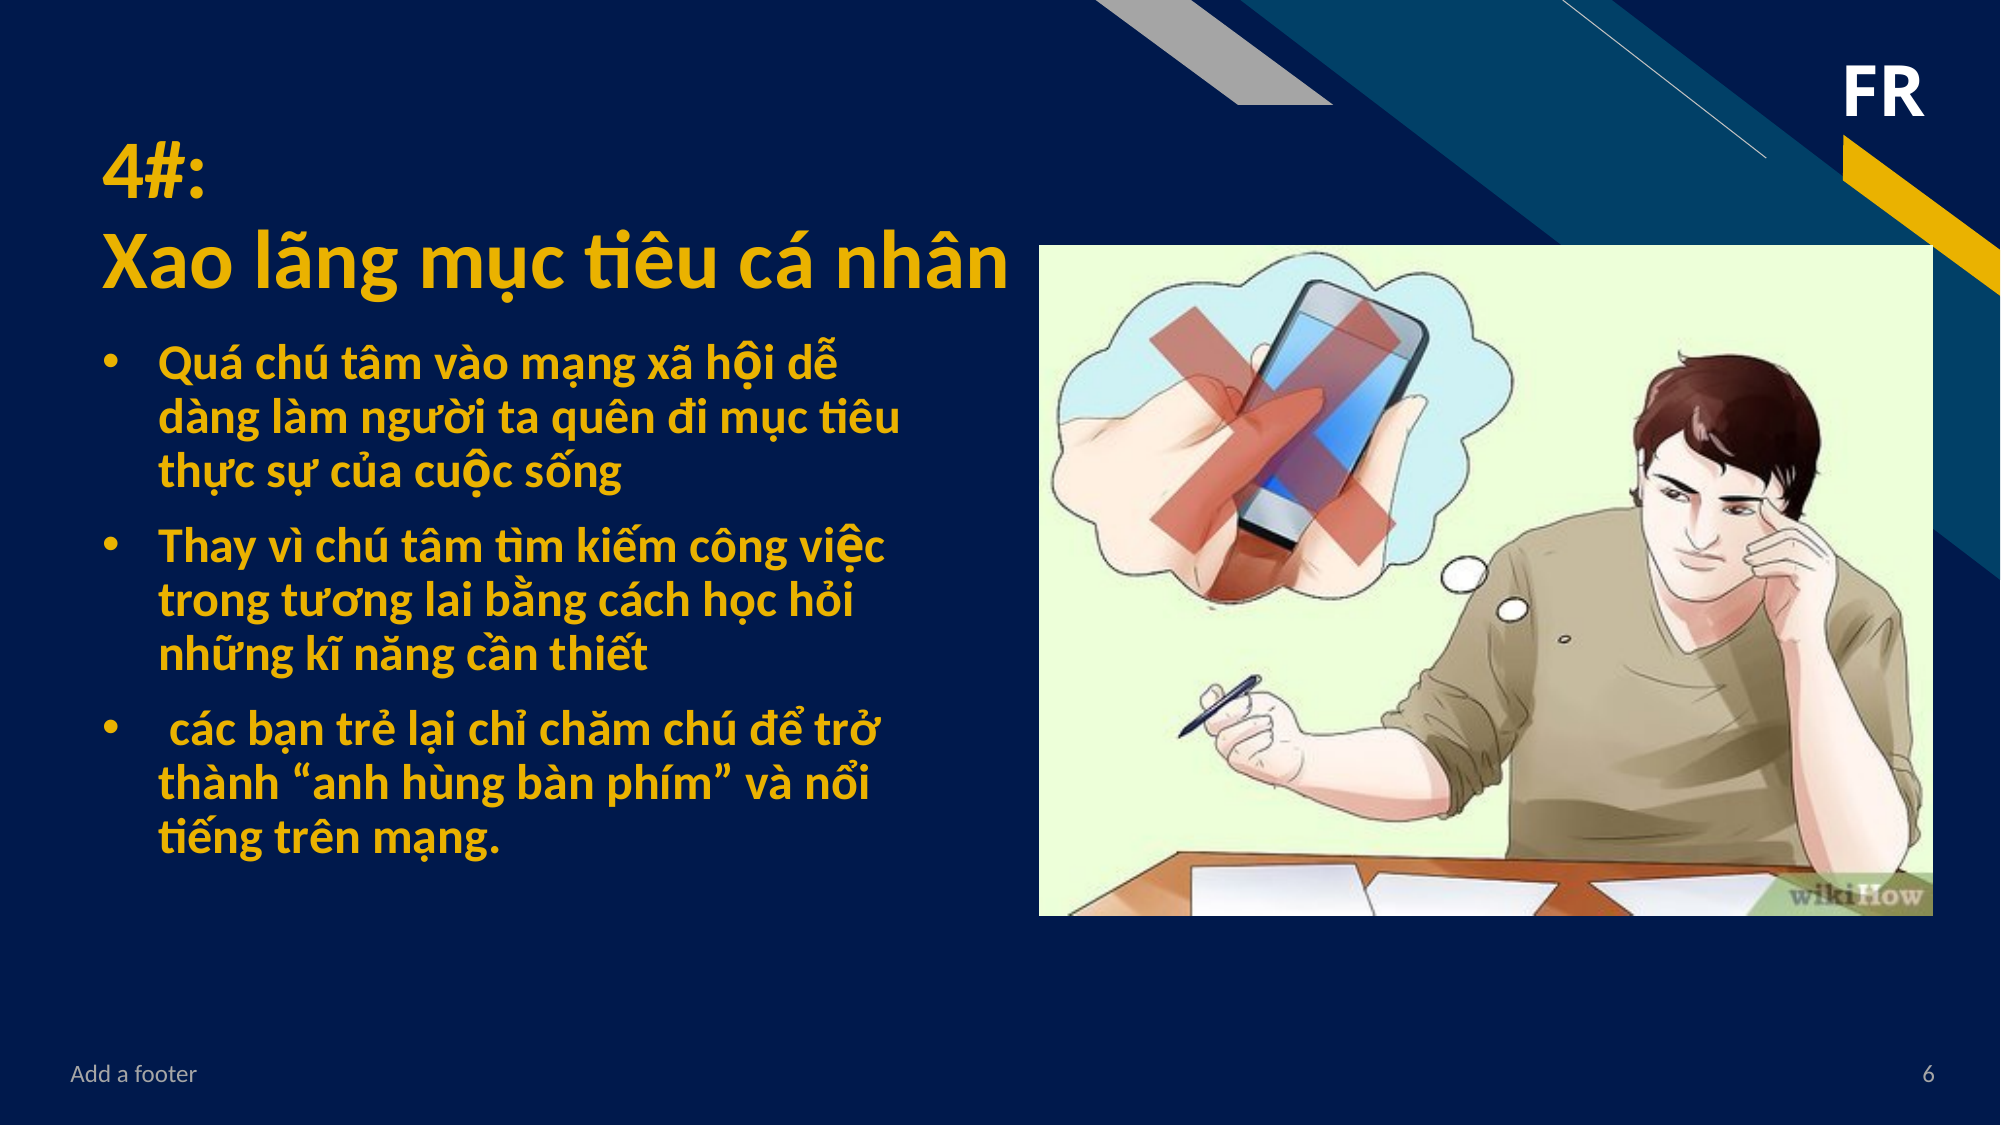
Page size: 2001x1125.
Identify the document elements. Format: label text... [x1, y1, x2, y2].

list Quá chú tâm vào mạng xã hội dễ dàng làm người ta quên đi mục tiêu thực sự của cuộc sống Thay vì chú tâm tìm kiếm công việc trong tương lai bằng cách học hỏi những kĩ năng cần thiết các bạn trẻ lại chỉ chăm chú để trở thành “anh hùng bàn phím” và nổi tiếng trên mạng. [87, 329, 945, 999]
footer Add a footer [55, 1042, 731, 1103]
slide_number 6 [1828, 1042, 1950, 1103]
title 4#: Xao lãng mục tiêu cá nhân [87, 118, 1455, 308]
picture [1039, 245, 1933, 916]
